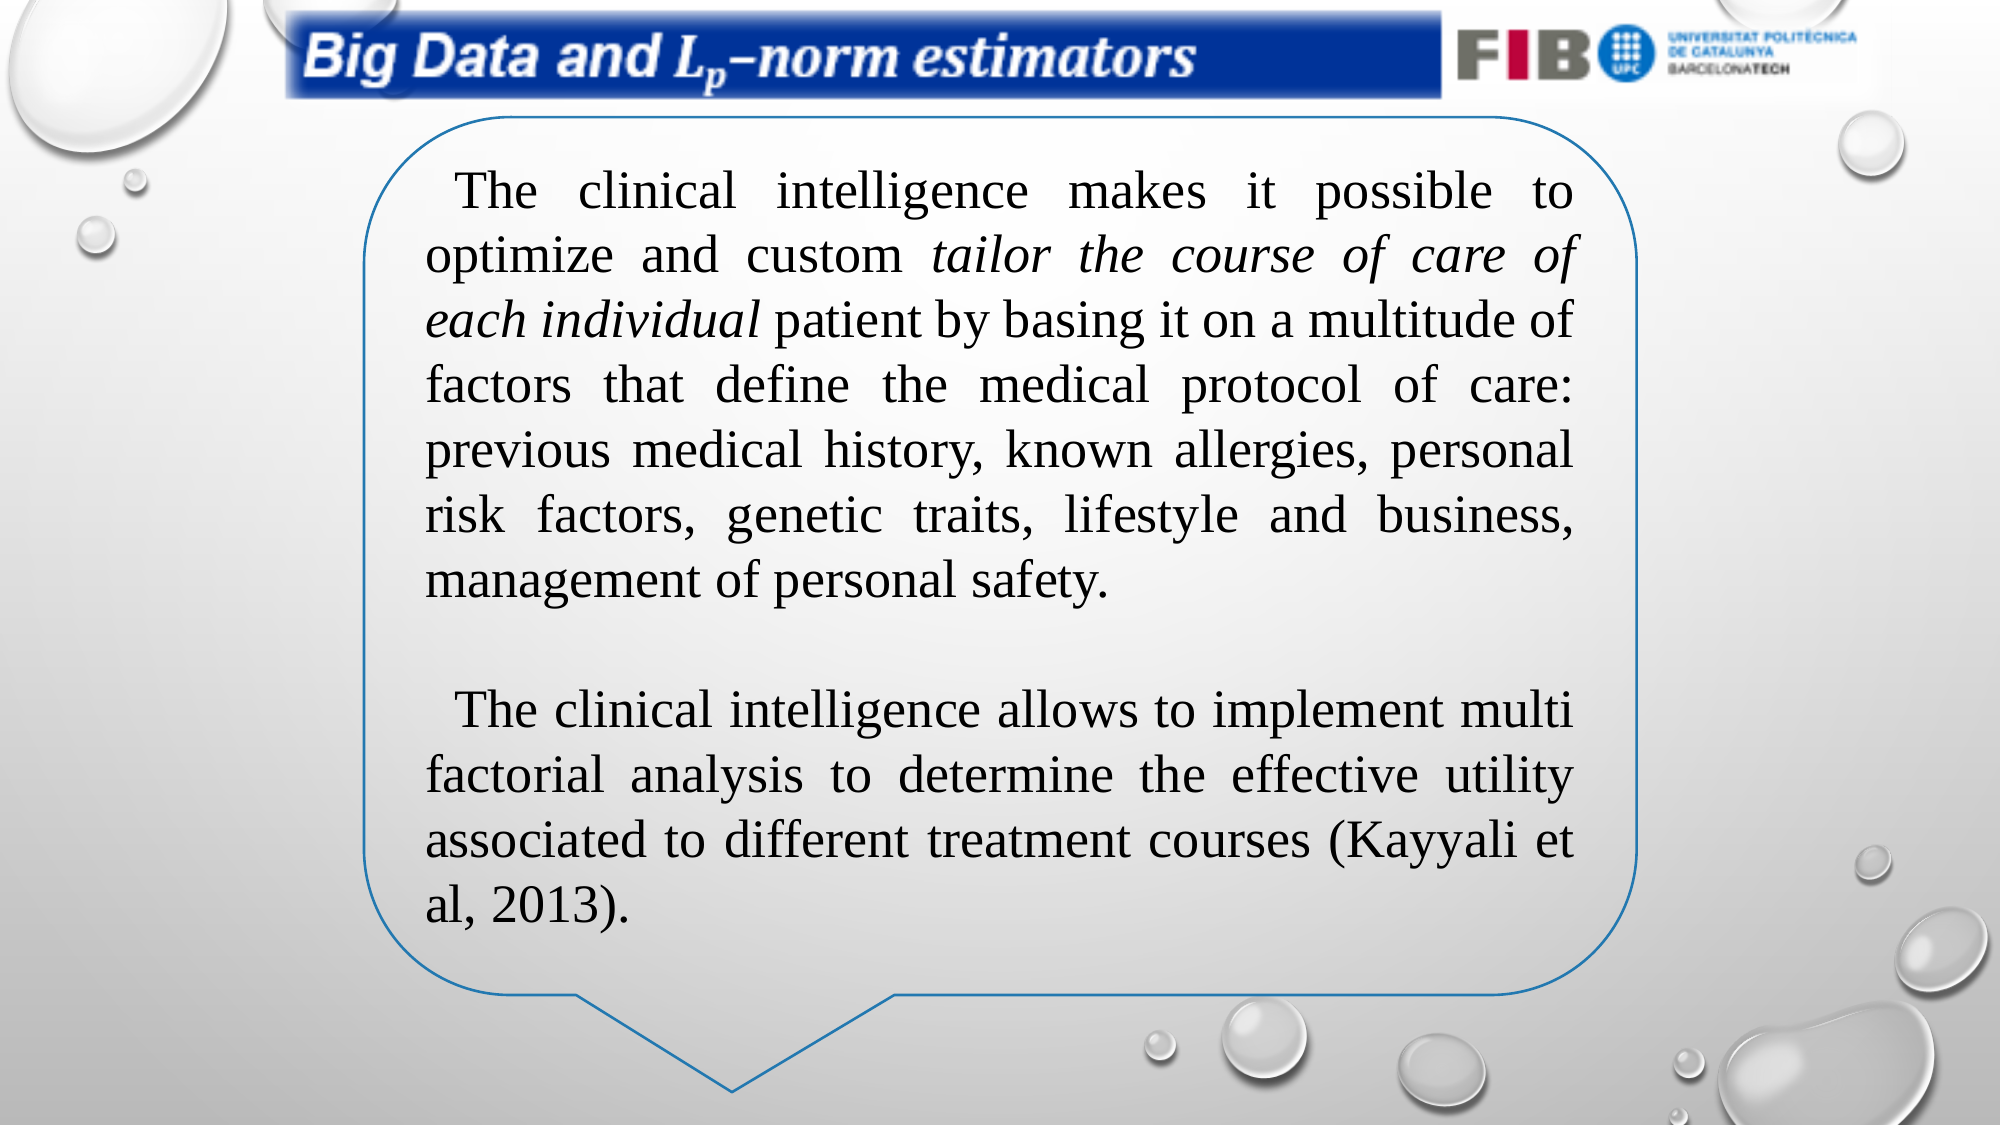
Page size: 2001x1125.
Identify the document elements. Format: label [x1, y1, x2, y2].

text_box [410, 146, 419, 154]
text_box [362, 128, 1638, 1094]
text_box [1582, 146, 1591, 154]
picture [0, 0, 2000, 1125]
